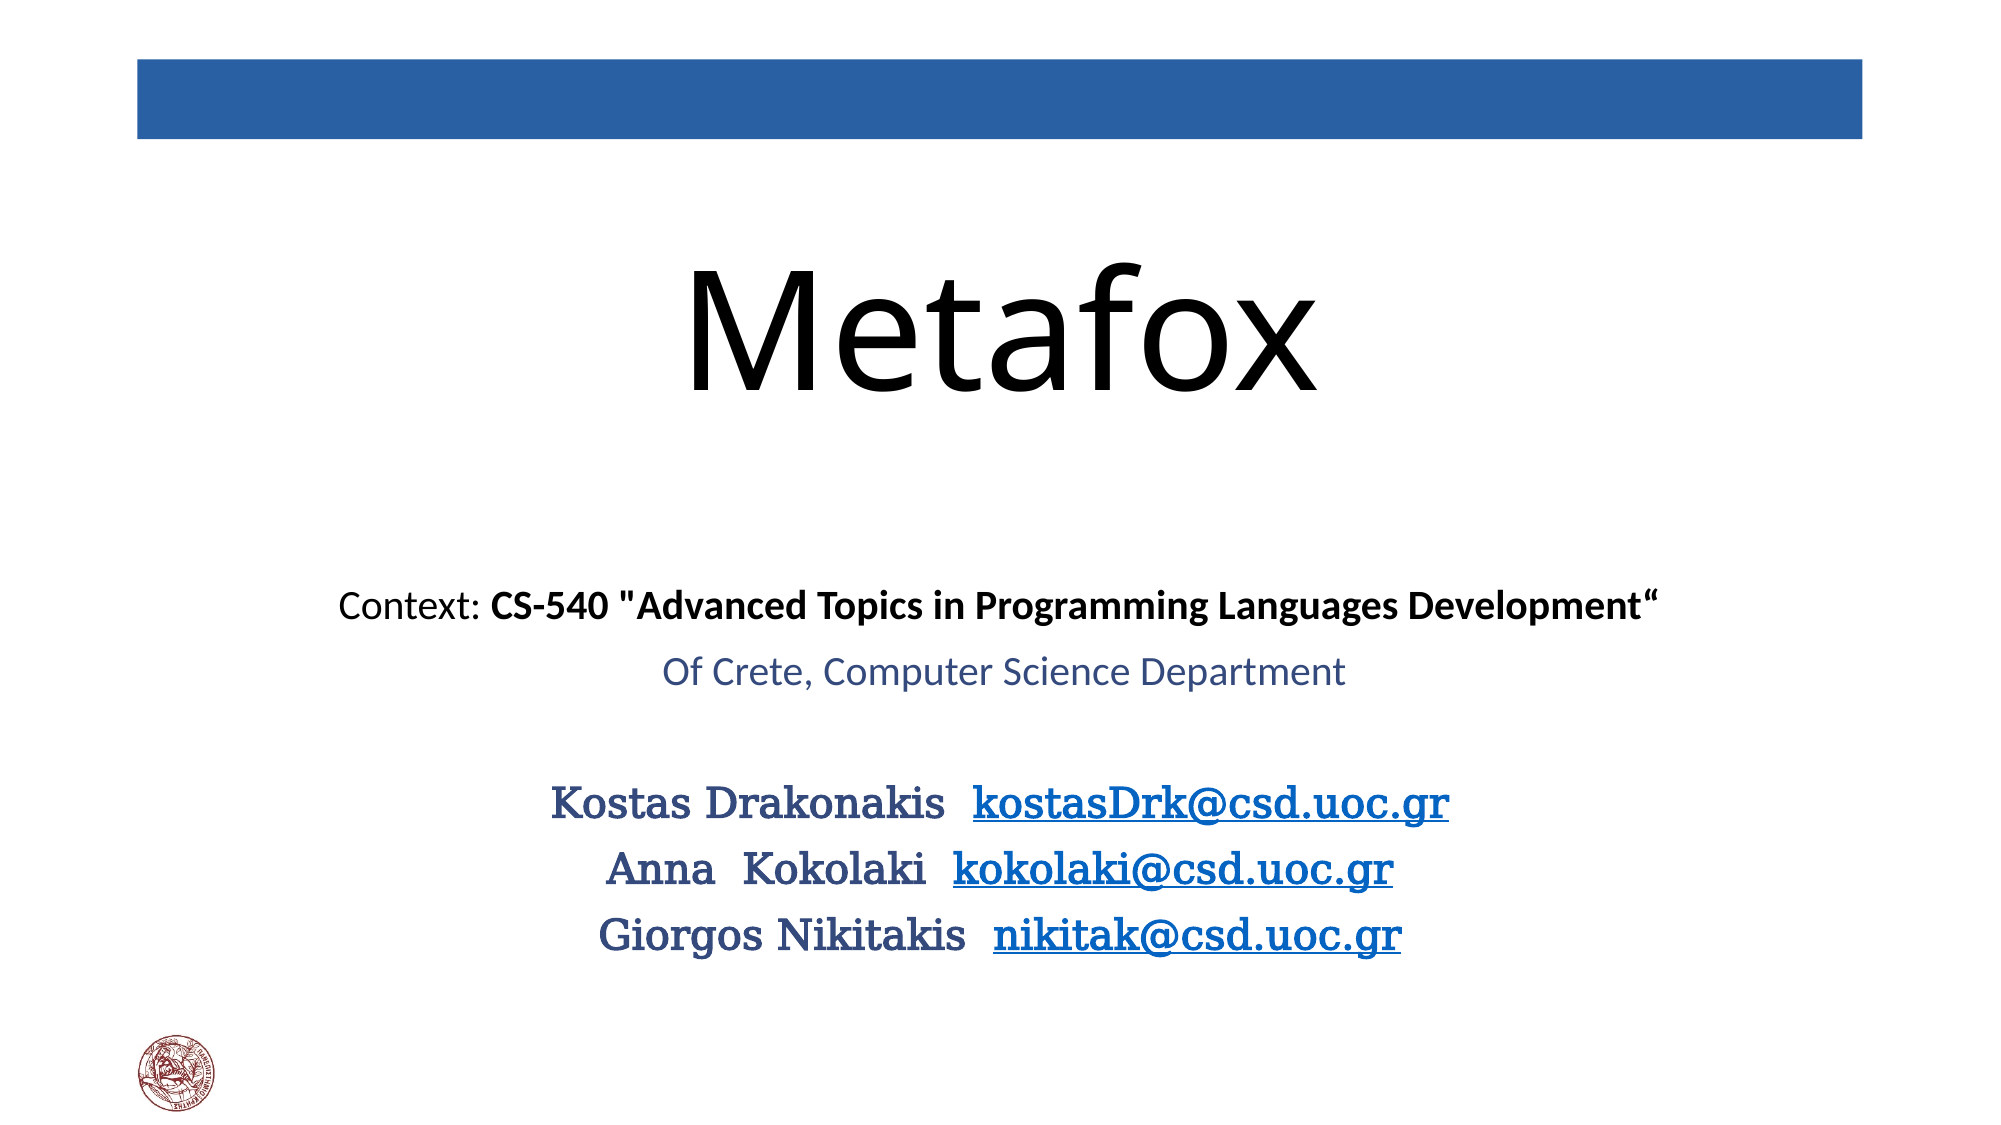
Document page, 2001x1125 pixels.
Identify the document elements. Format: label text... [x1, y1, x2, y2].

title Metafox [249, 235, 1750, 434]
picture [137, 1034, 215, 1112]
